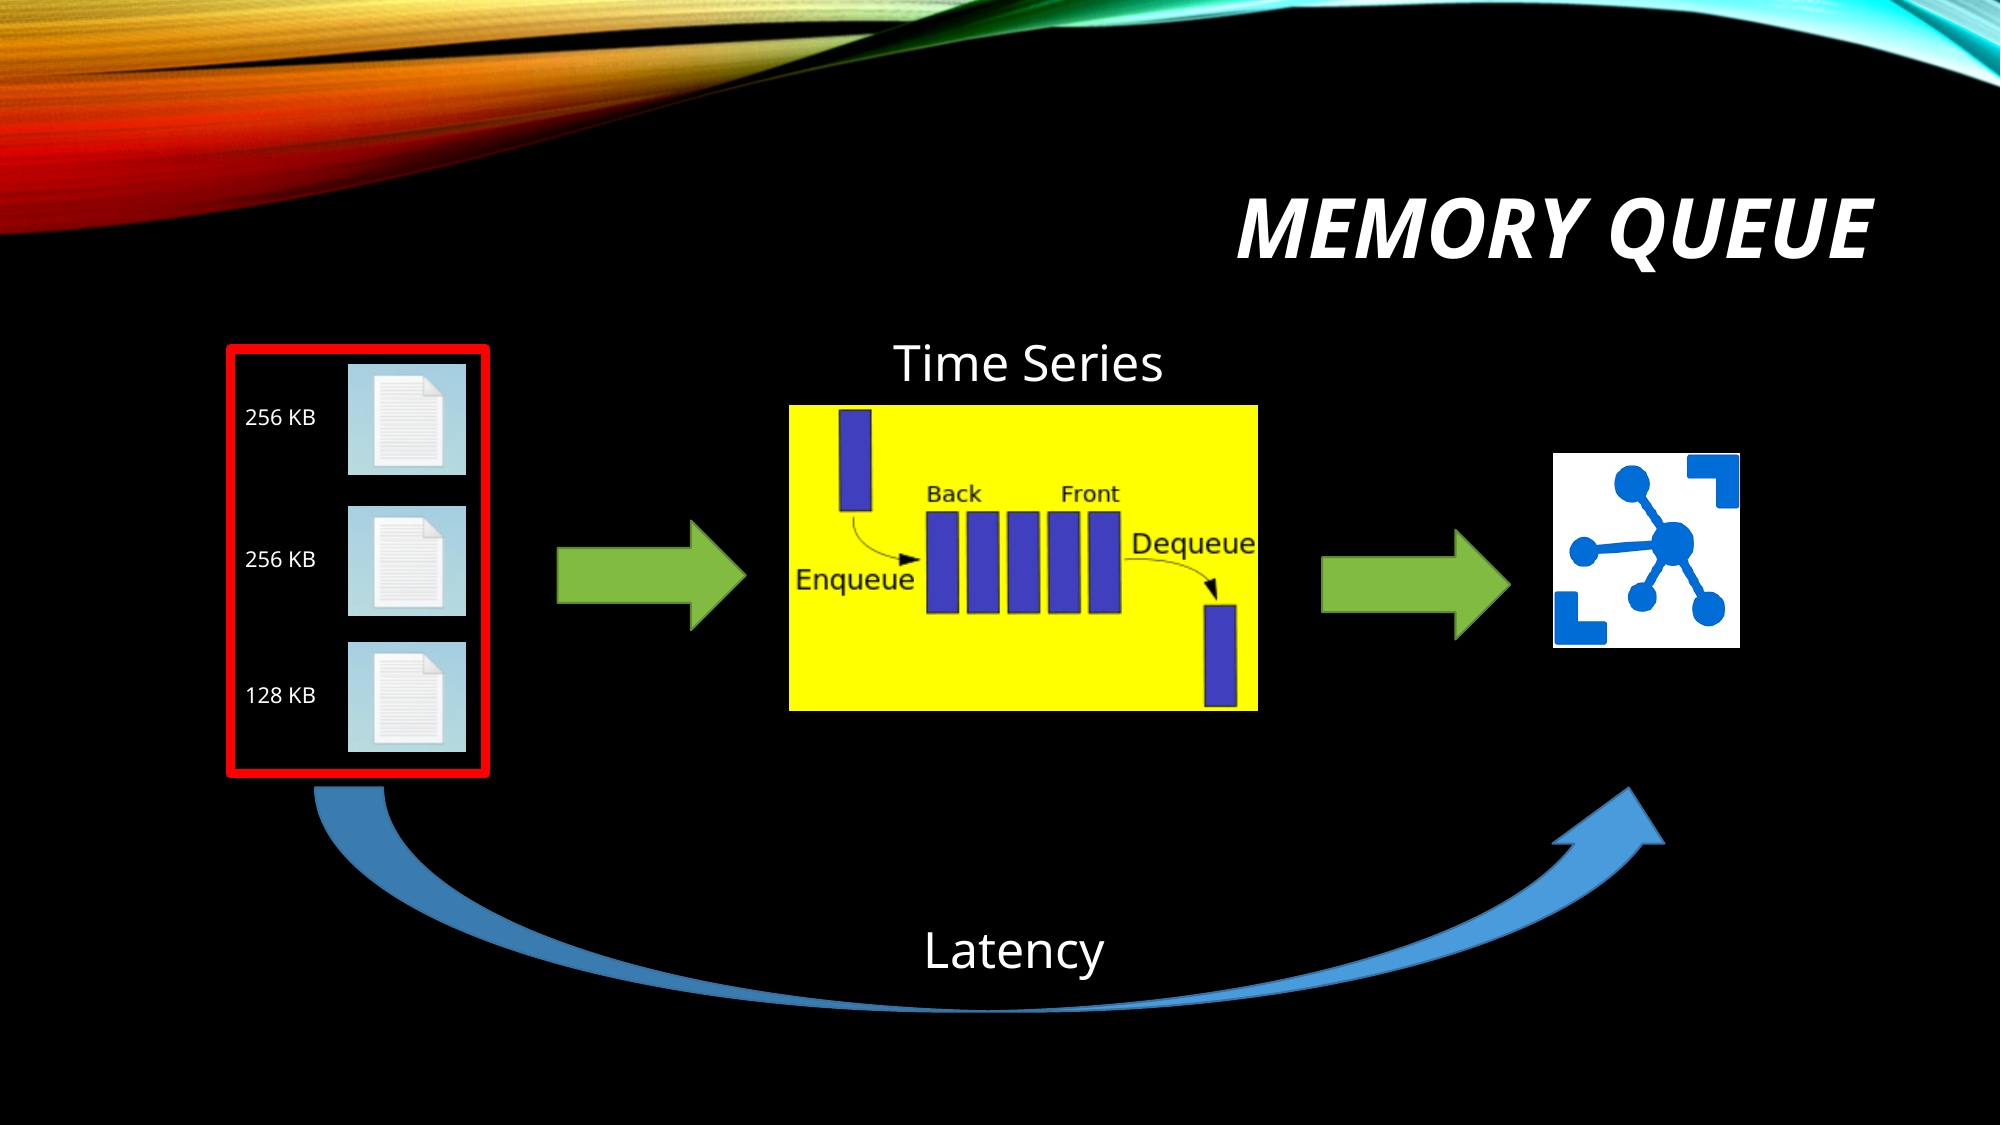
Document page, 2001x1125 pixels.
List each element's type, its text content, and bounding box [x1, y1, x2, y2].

text_box [556, 519, 747, 632]
text_box Time Series [879, 324, 1188, 400]
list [788, 404, 1259, 712]
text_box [230, 348, 486, 774]
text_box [1553, 452, 1757, 739]
text_box [313, 786, 1666, 1013]
title Memory Queue [474, 125, 1888, 338]
picture [0, 0, 2000, 237]
text_box [1321, 528, 1512, 641]
text_box Latency [909, 910, 1138, 986]
